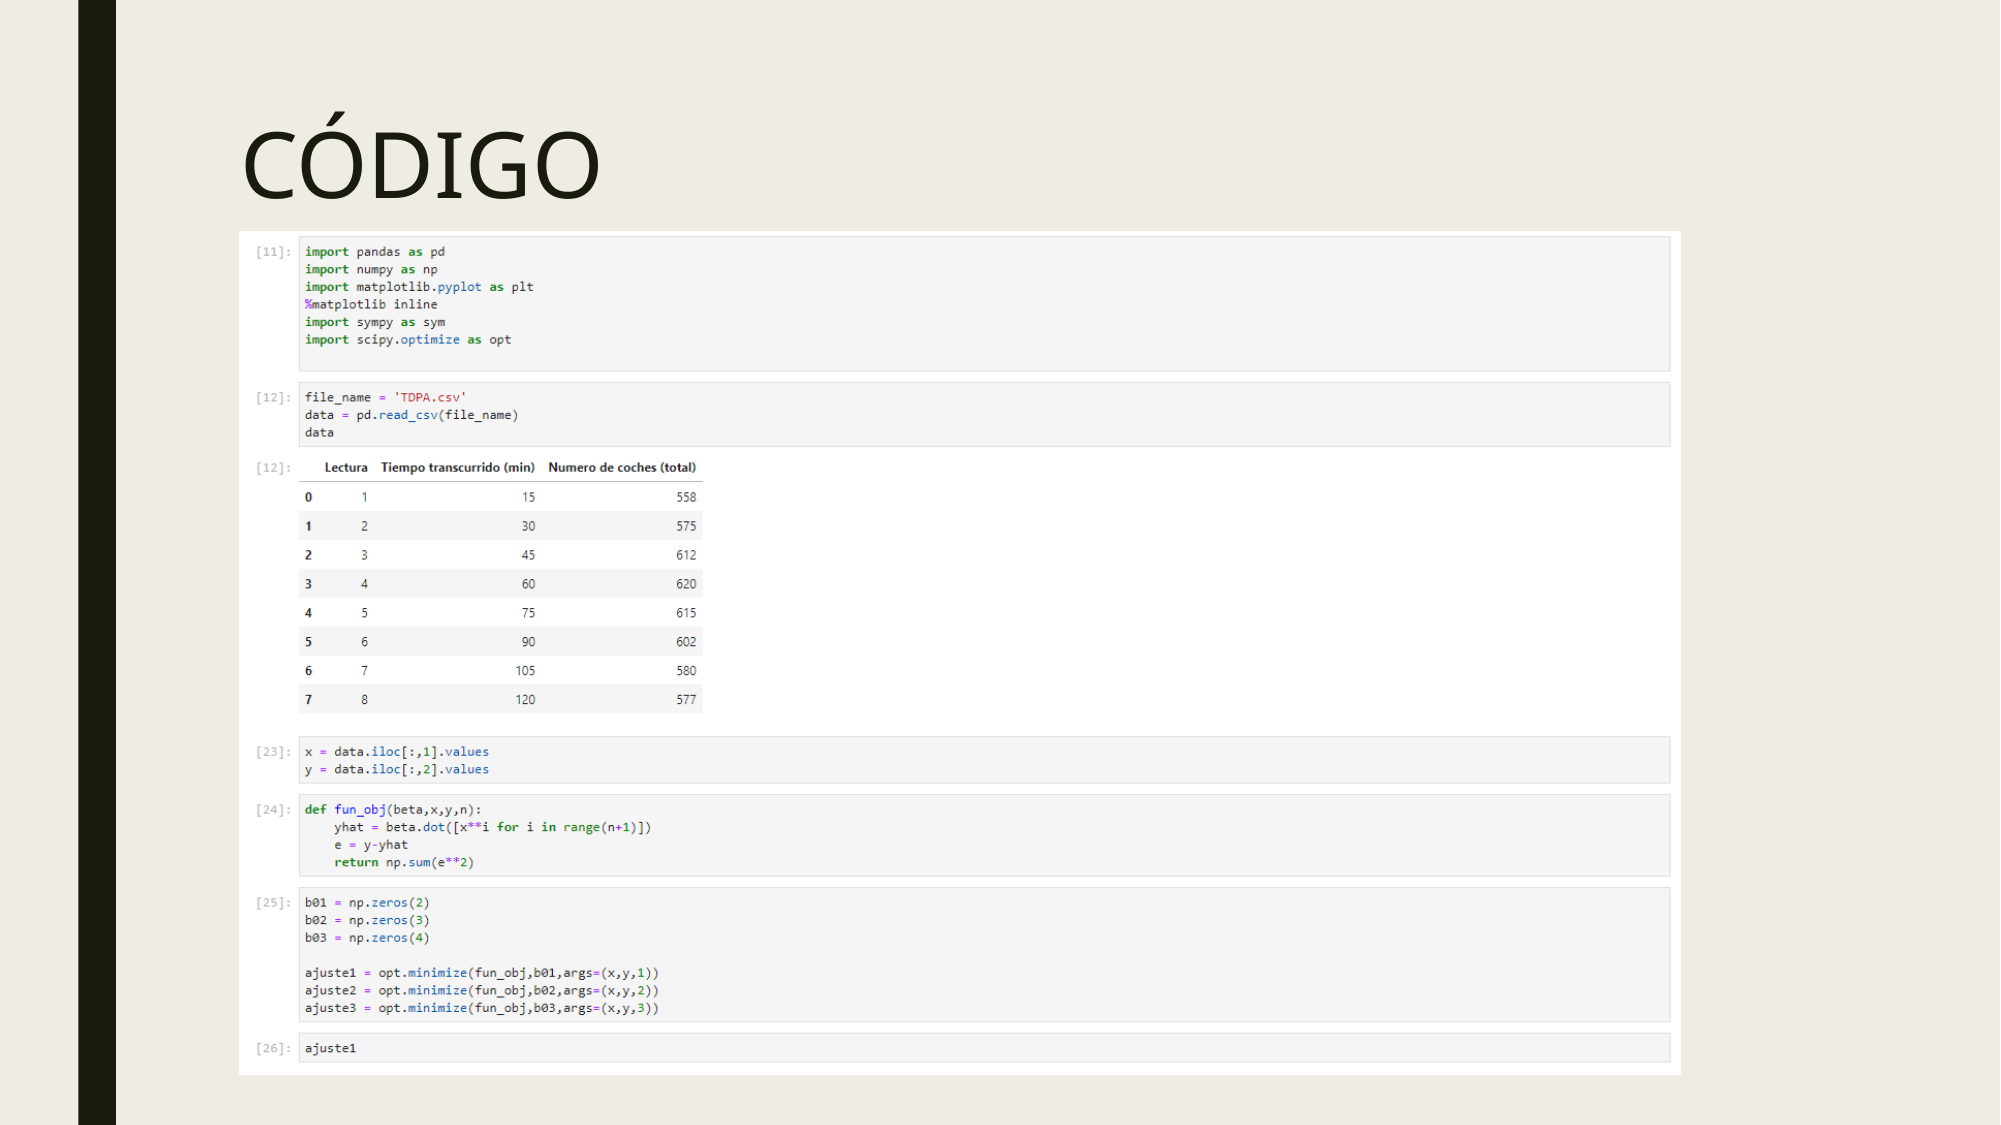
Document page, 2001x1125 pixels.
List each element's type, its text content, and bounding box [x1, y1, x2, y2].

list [239, 231, 1681, 1075]
title CÓDIGO [225, 112, 1800, 357]
